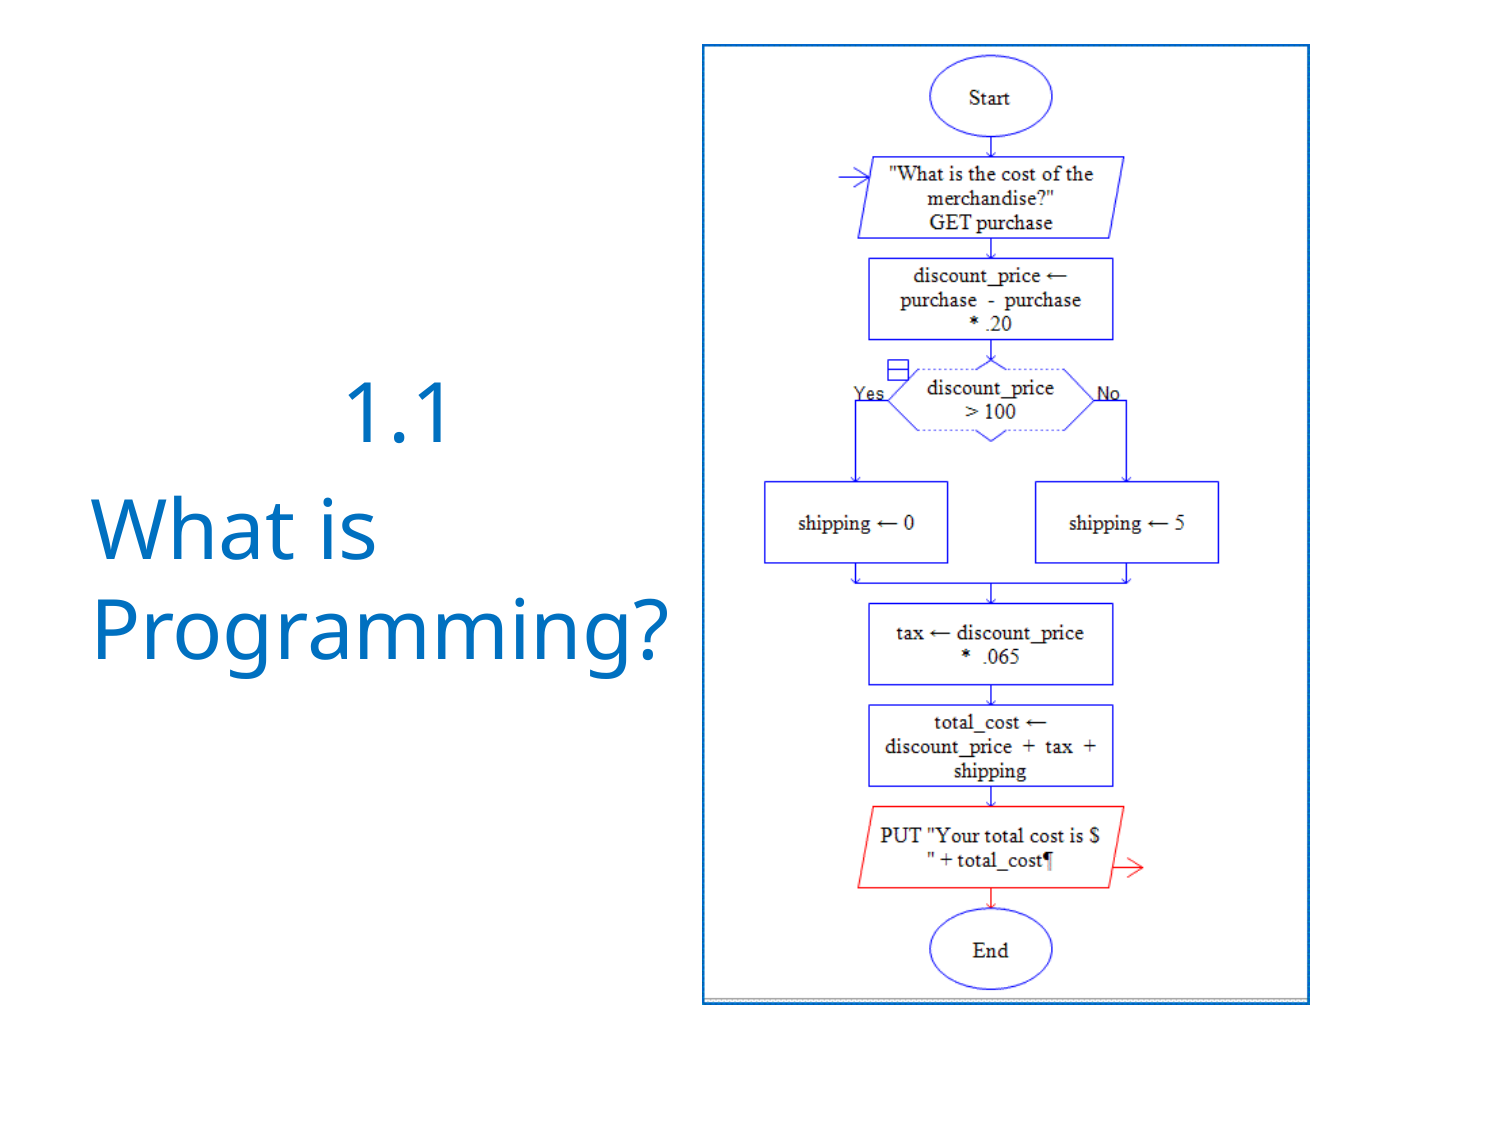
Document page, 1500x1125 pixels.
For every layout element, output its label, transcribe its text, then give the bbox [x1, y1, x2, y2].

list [701, 44, 1310, 1006]
list 1.1 What is Programming? [75, 235, 696, 1005]
